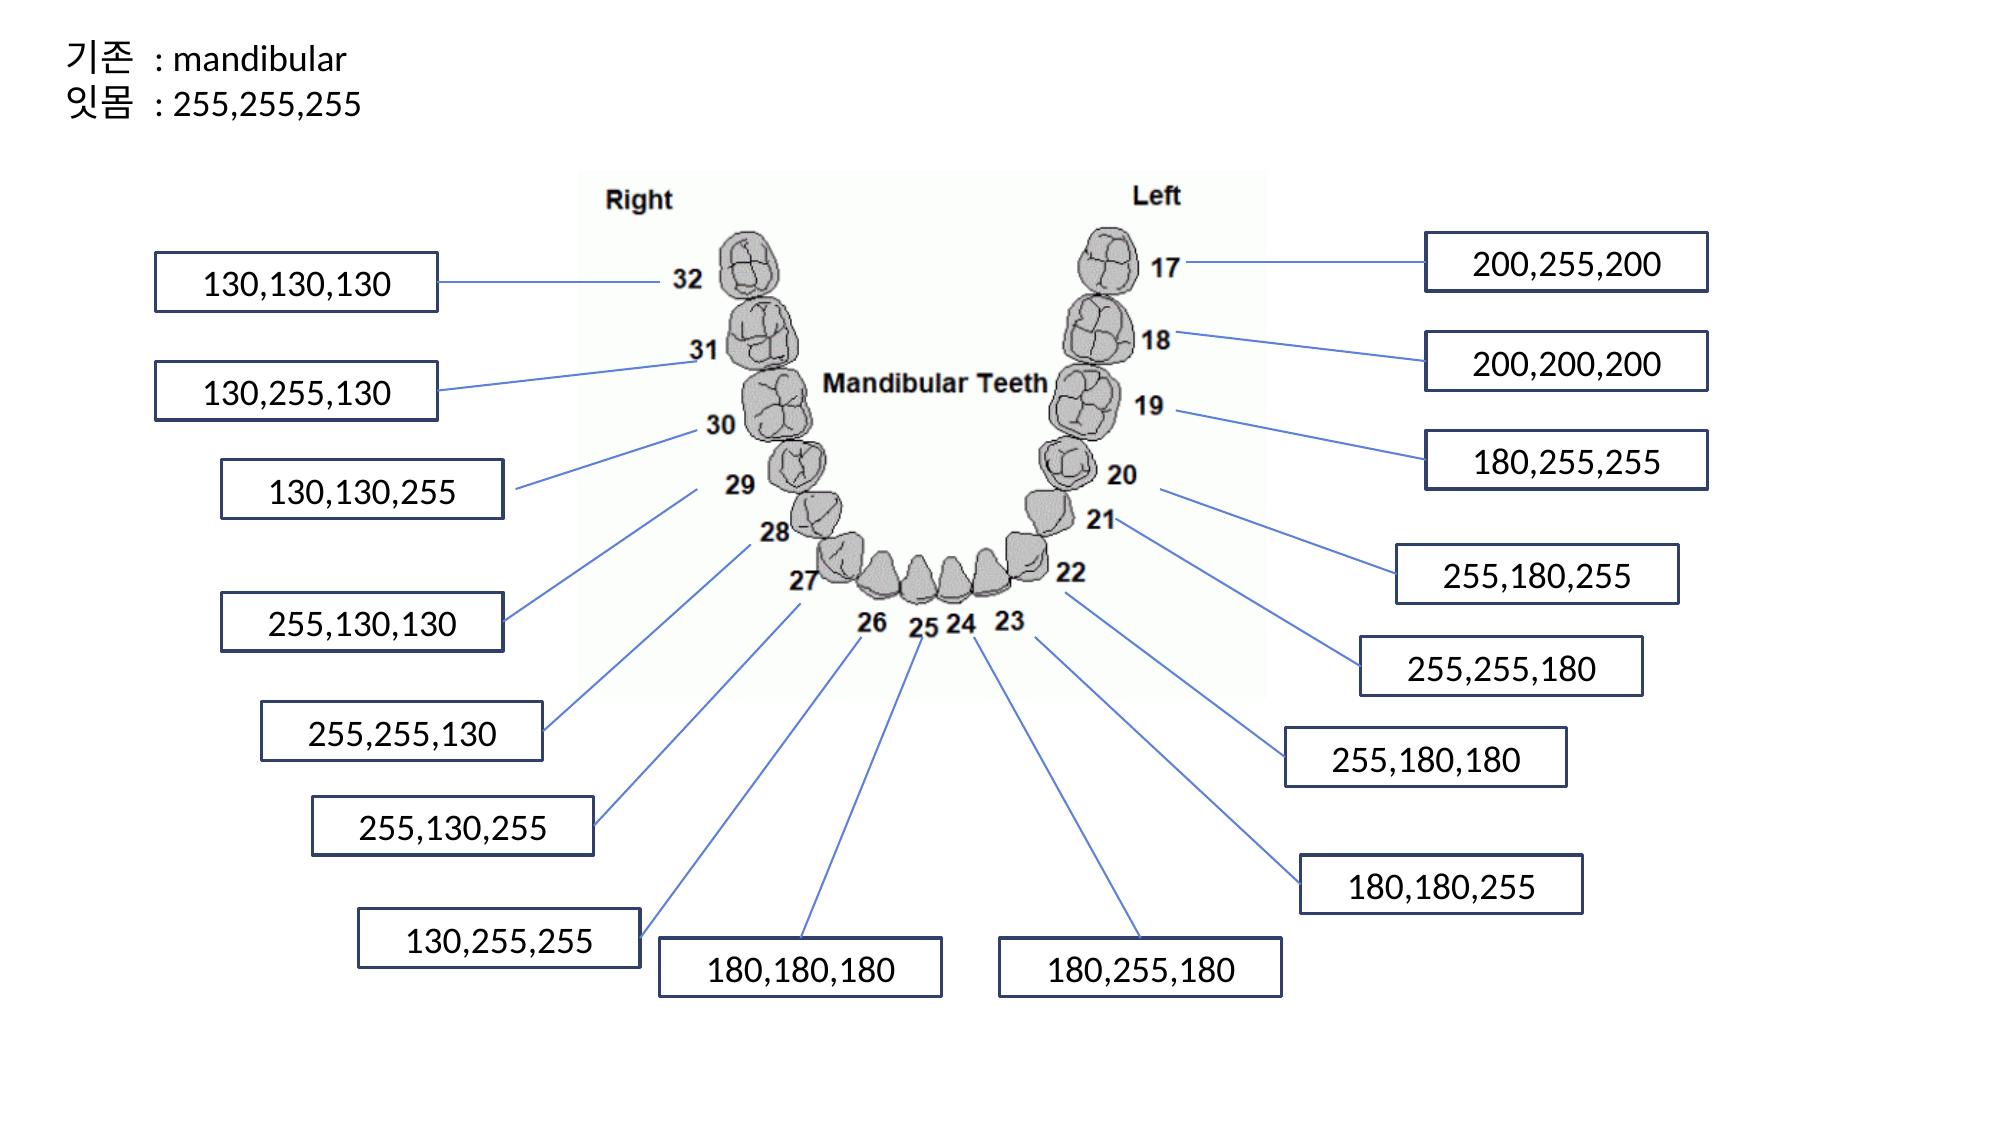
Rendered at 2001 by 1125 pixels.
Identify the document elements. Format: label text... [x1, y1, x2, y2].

text_box 200,200,200 [1424, 330, 1709, 392]
text_box 130,255,130 [154, 360, 439, 422]
text_box 130,255,255 [357, 907, 642, 969]
text_box 130,130,130 [154, 251, 439, 313]
text_box 180,255,180 [998, 936, 1283, 998]
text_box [436, 360, 698, 392]
text_box 255,130,130 [220, 591, 505, 653]
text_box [1114, 517, 1362, 667]
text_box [1159, 488, 1398, 575]
text_box 255,180,180 [1309, 726, 1568, 788]
text_box 기존 : mandibular 잇몸 : 255,255,255 [51, 26, 500, 132]
text_box 130,130,255 [220, 458, 505, 520]
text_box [542, 543, 752, 732]
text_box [599, 676, 902, 899]
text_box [906, 703, 1028, 872]
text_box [585, 610, 809, 819]
text_box 255,255,180 [1359, 635, 1644, 697]
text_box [502, 488, 698, 623]
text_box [515, 429, 698, 487]
text_box 255,130,255 [311, 795, 593, 857]
picture [577, 169, 1268, 701]
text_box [1034, 636, 1302, 885]
text_box 255,180,255 [1395, 543, 1680, 605]
text_box 200,255,200 [1424, 231, 1709, 293]
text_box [1175, 409, 1427, 461]
text_box 180,180,255 [1299, 853, 1584, 915]
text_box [710, 725, 900, 849]
text_box 180,255,255 [1424, 429, 1709, 491]
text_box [1064, 591, 1286, 758]
text_box 255,255,130 [260, 700, 544, 762]
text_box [1175, 331, 1427, 362]
text_box 180,180,180 [658, 936, 943, 998]
